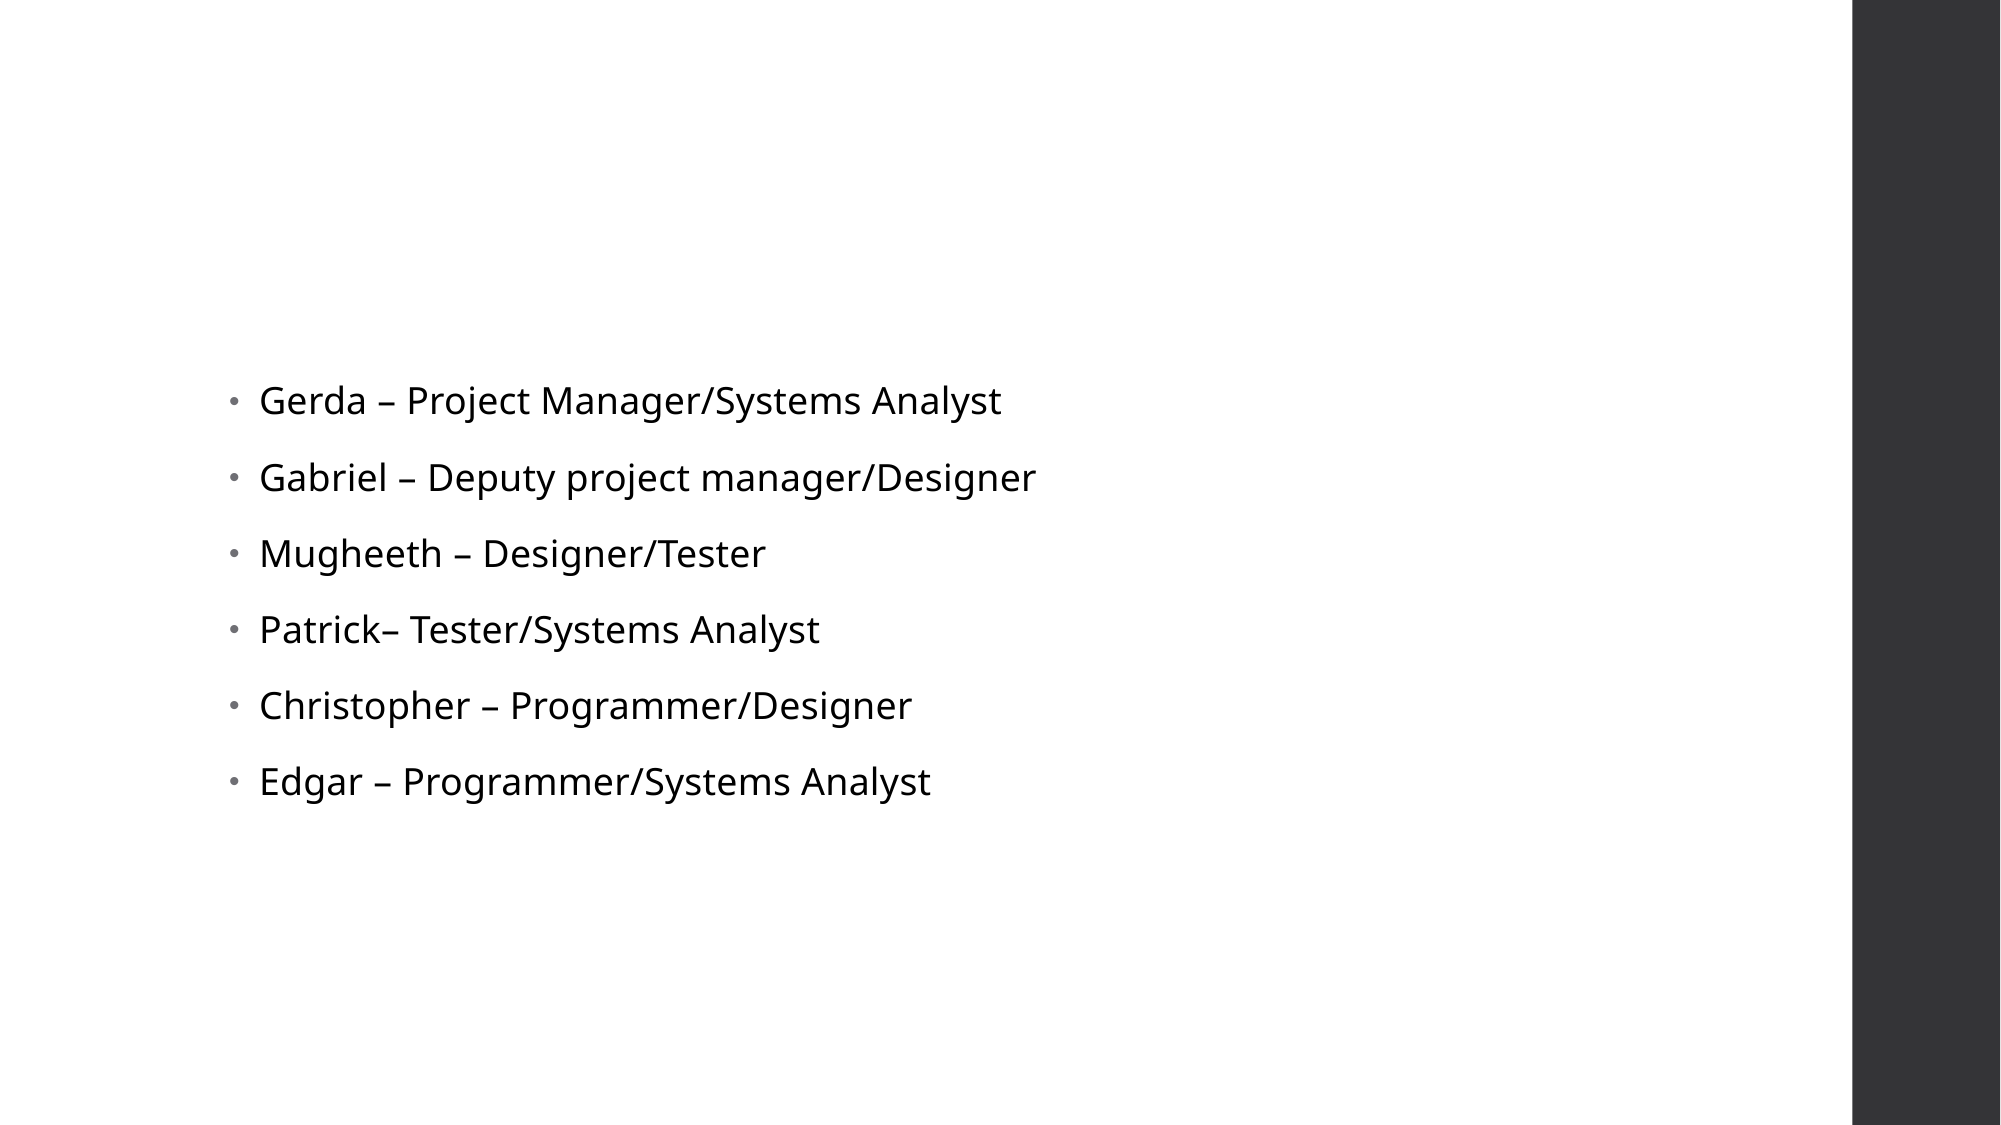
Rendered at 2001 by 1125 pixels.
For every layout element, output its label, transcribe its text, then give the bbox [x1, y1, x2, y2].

list Gerda – Project Manager/Systems Analyst Gabriel – Deputy project manager/Designer Mugheeth – Designer/Tester Patrick– Tester/Systems Analyst Christopher – Programmer/Designer Edgar – Programmer/Systems Analyst [214, 373, 1613, 860]
